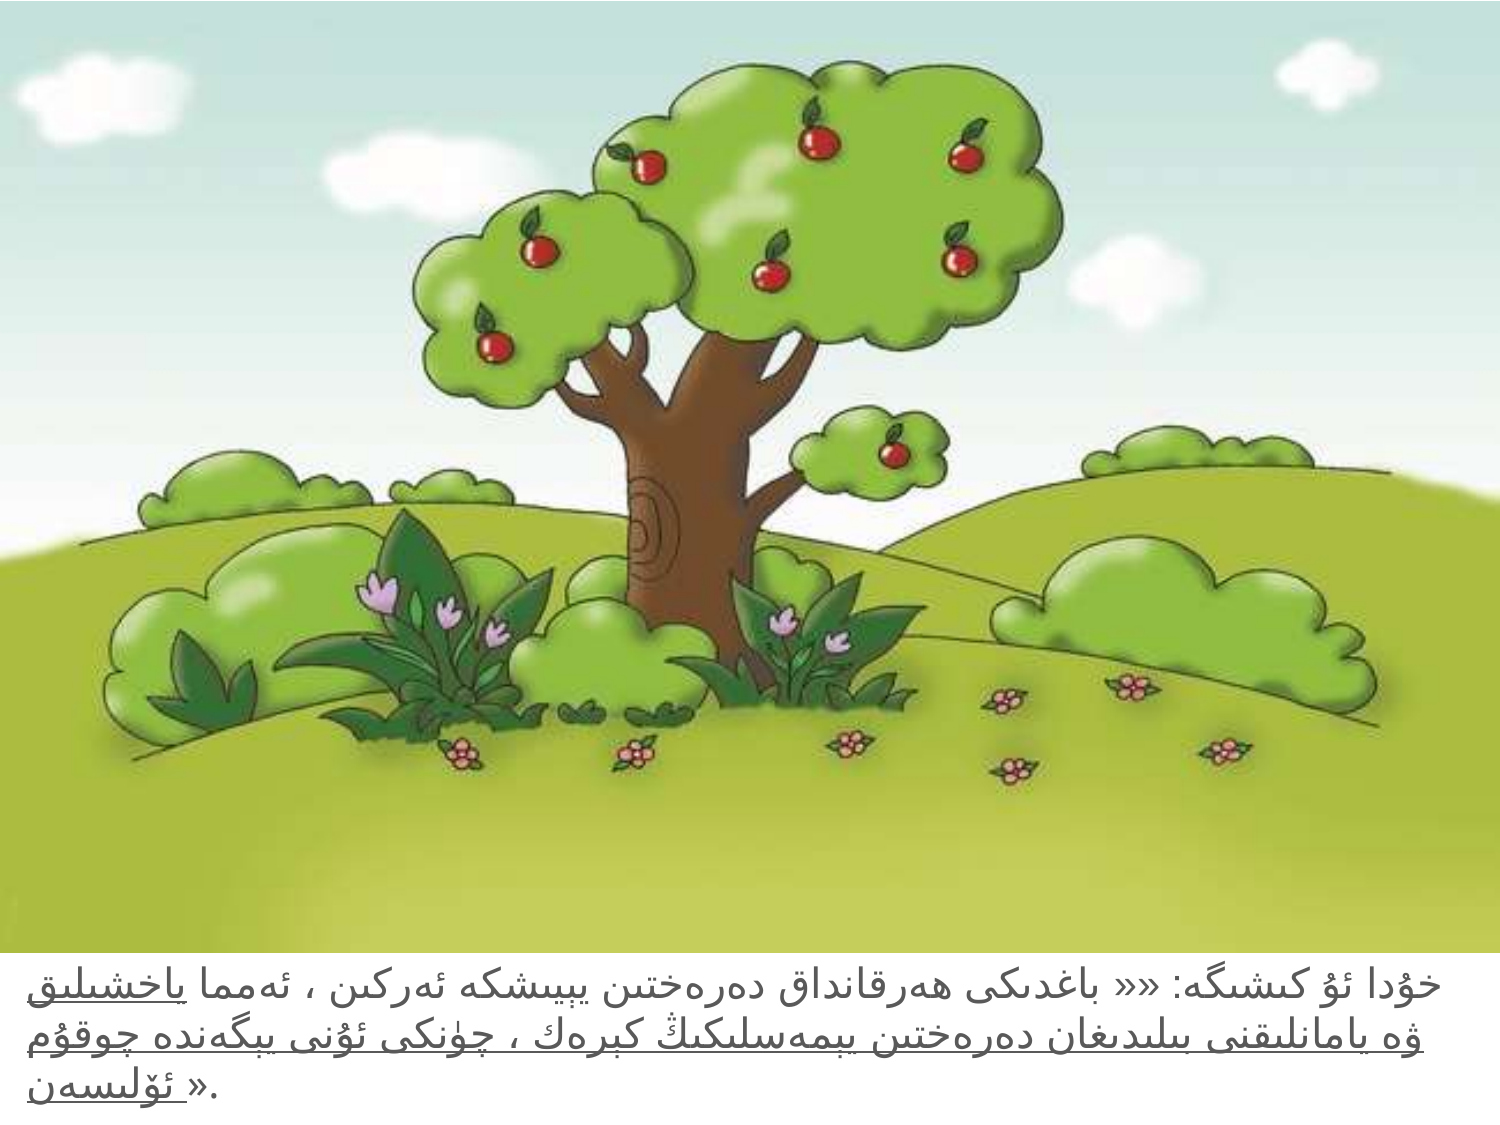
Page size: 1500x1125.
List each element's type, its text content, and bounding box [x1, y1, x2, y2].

text_box خۇدا ئۇ كىشىگە: «« باغدىكى ھەرقانداق دەرەختىن يېيىشكە ئەركىن ، ئەمما ياخشىلىق ۋە يامانلىقنى بىلىدىغان دەرەختىن يېمەسلىكىڭ كېرەك ، چۈنكى ئۇنى يېگەندە چوقۇم ئۆلىسەن ». [11, 960, 1483, 1115]
picture [0, 0, 1500, 953]
